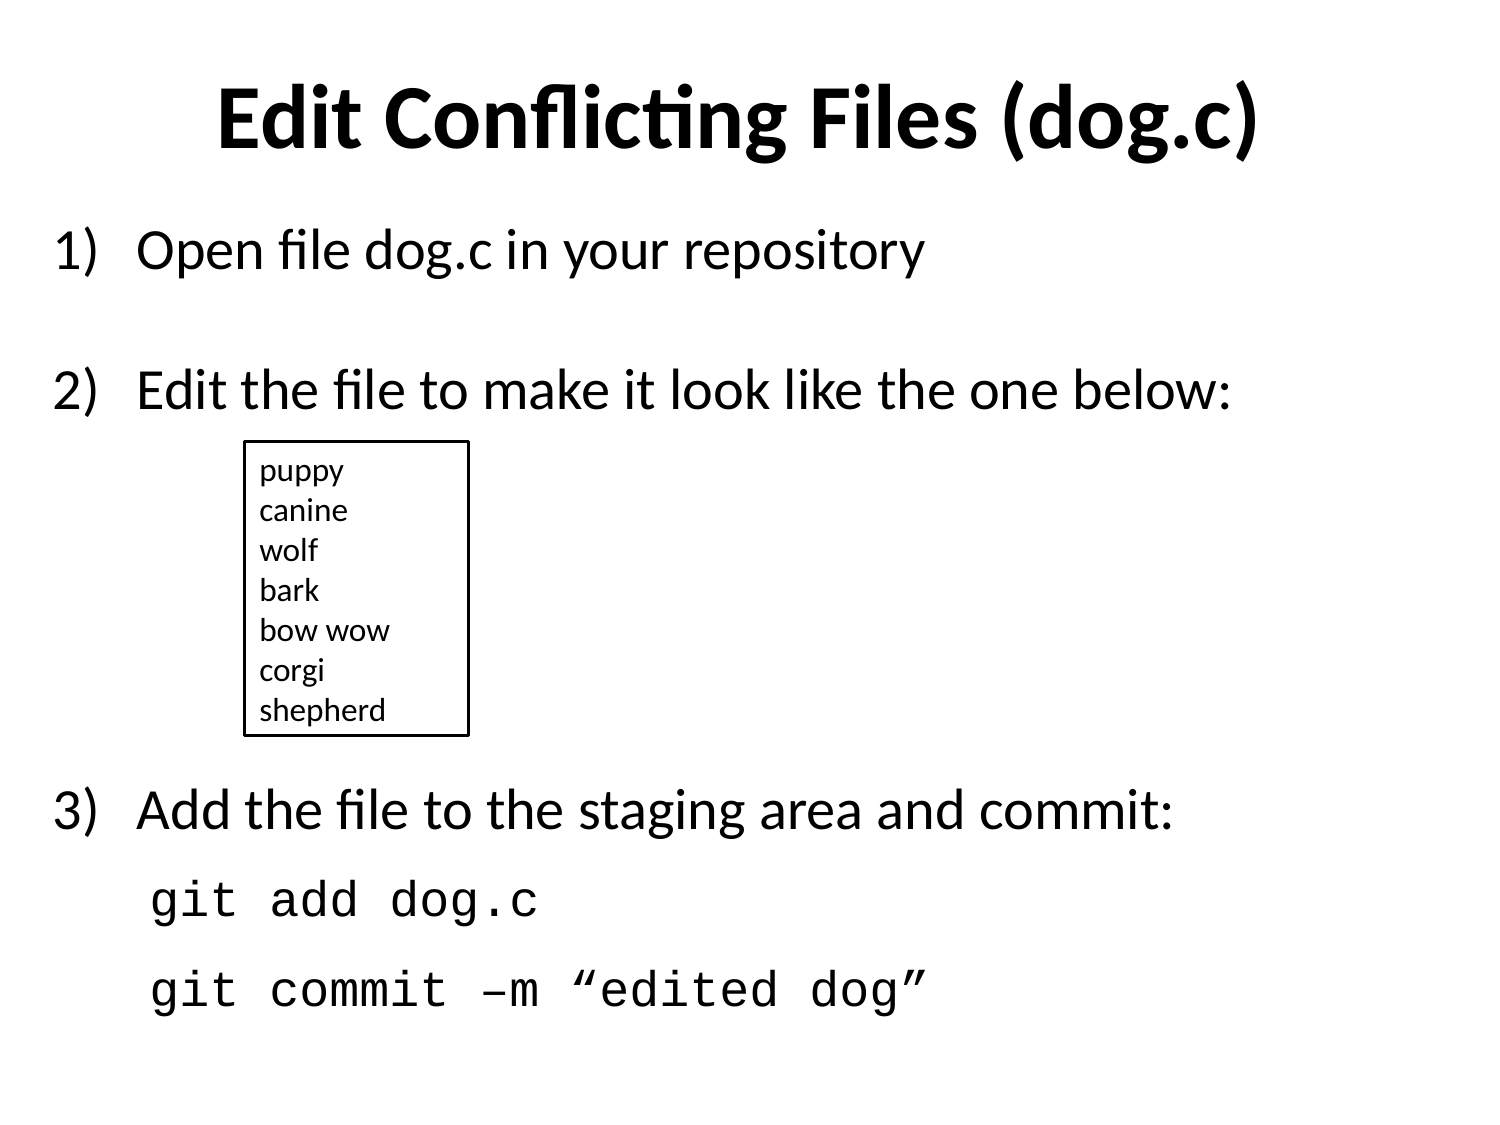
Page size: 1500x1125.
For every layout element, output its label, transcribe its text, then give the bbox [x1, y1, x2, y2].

text_box puppy canine wolf bark bow wow corgi shepherd [244, 441, 469, 736]
text_box git add dog.c git commit –m “edited dog” [134, 859, 945, 1024]
text_box Open file dog.c in your repository Edit the file to make it look like the one below: Add the file to the staging area and commit: [37, 204, 1500, 1125]
text_box Edit Conflicting Files (dog.c) [0, 35, 1500, 189]
